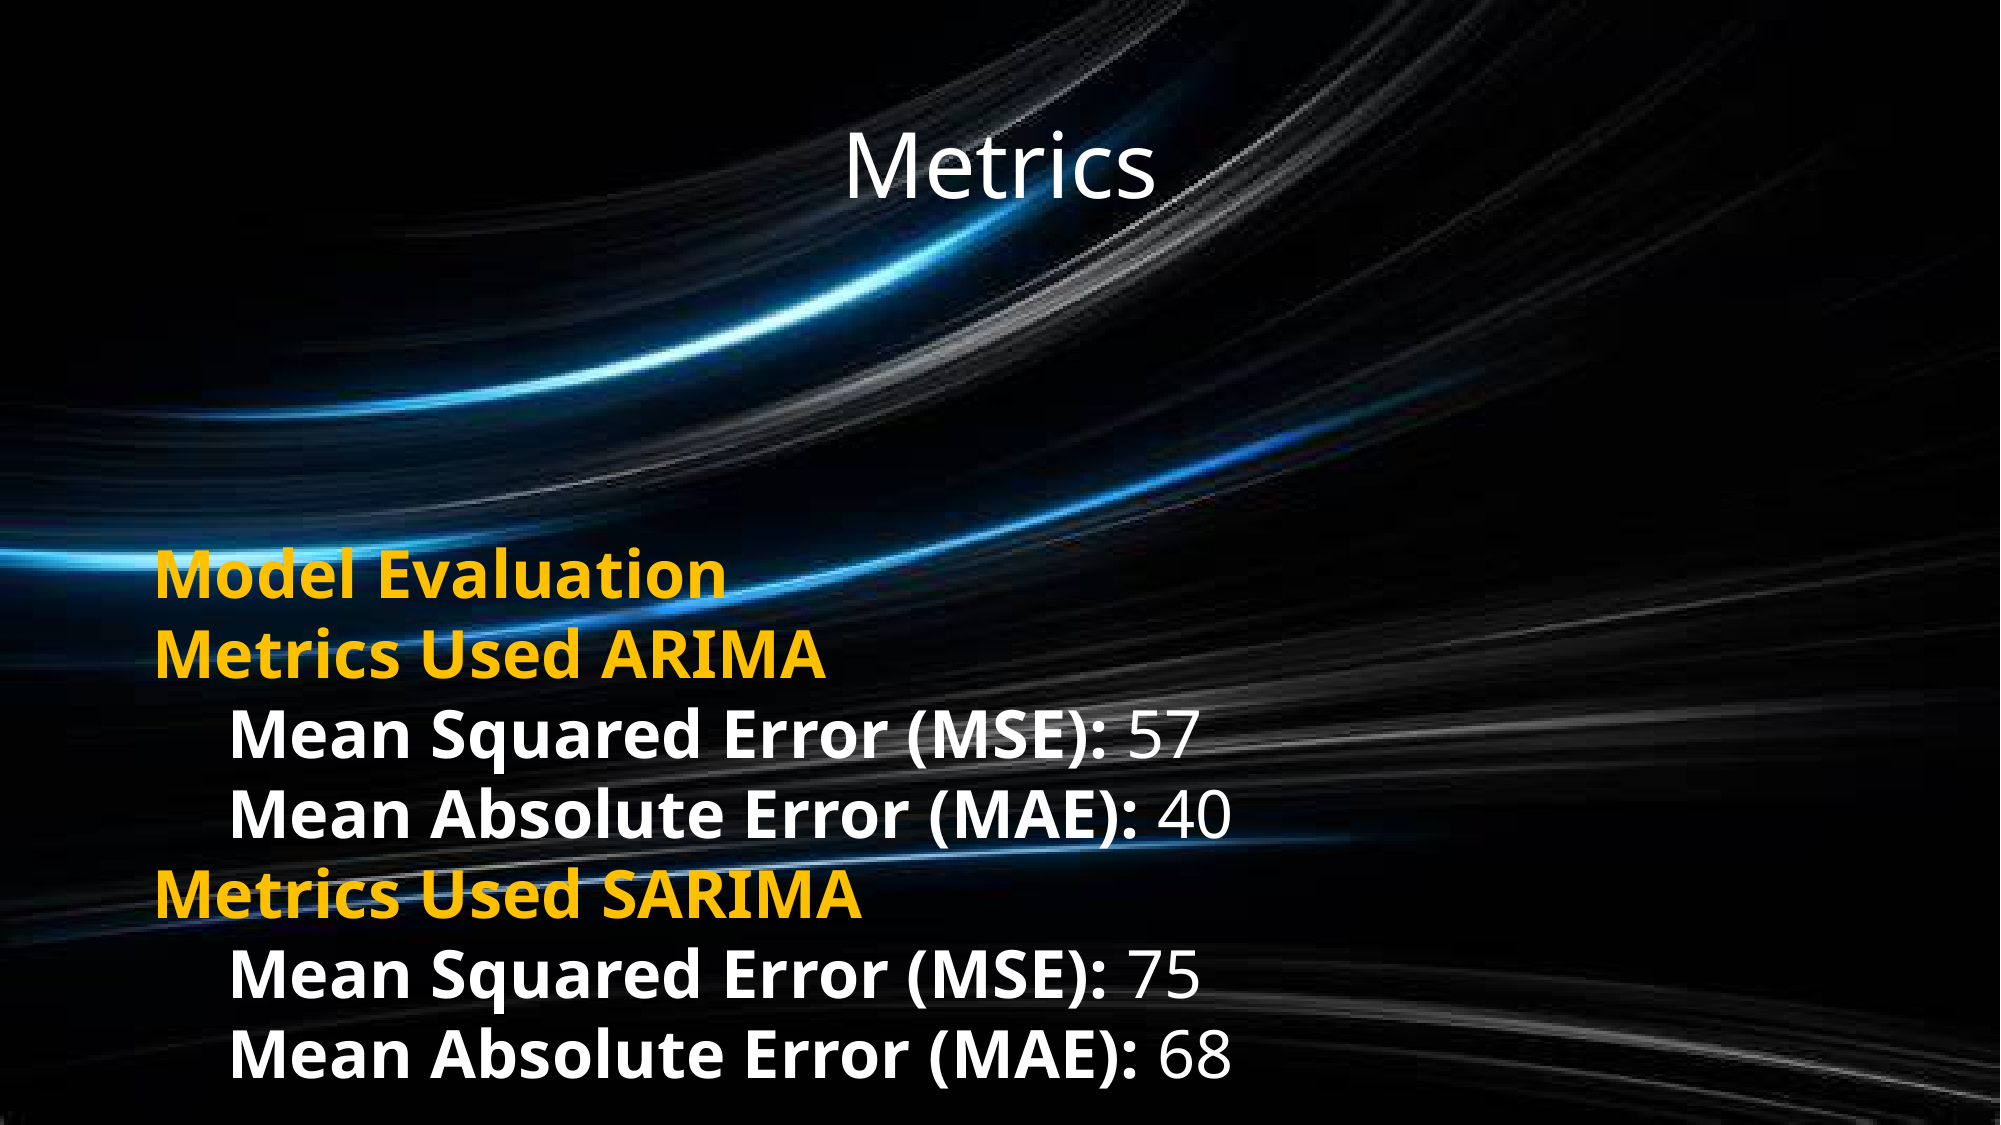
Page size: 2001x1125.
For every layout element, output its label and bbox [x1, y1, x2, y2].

list [0, 0, 2000, 1125]
